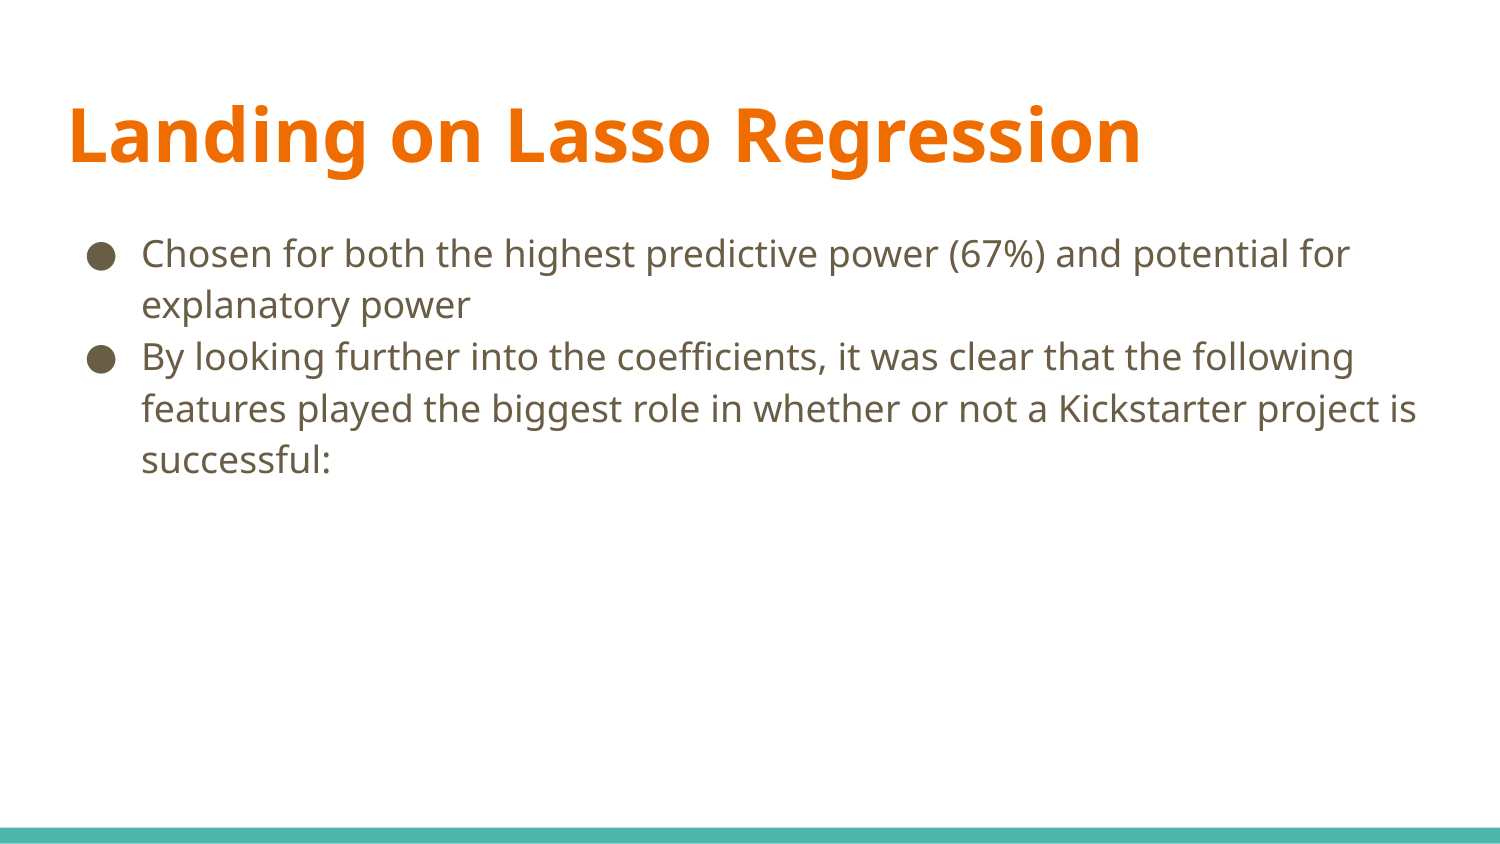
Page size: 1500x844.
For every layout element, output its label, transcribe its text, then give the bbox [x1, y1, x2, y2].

title Landing on Lasso Regression [51, 72, 1449, 189]
list Chosen for both the highest predictive power (67%) and potential for explanatory power By looking further into the coefficients, it was clear that the following features played the biggest role in whether or not a Kickstarter project is successful: [51, 207, 1449, 750]
